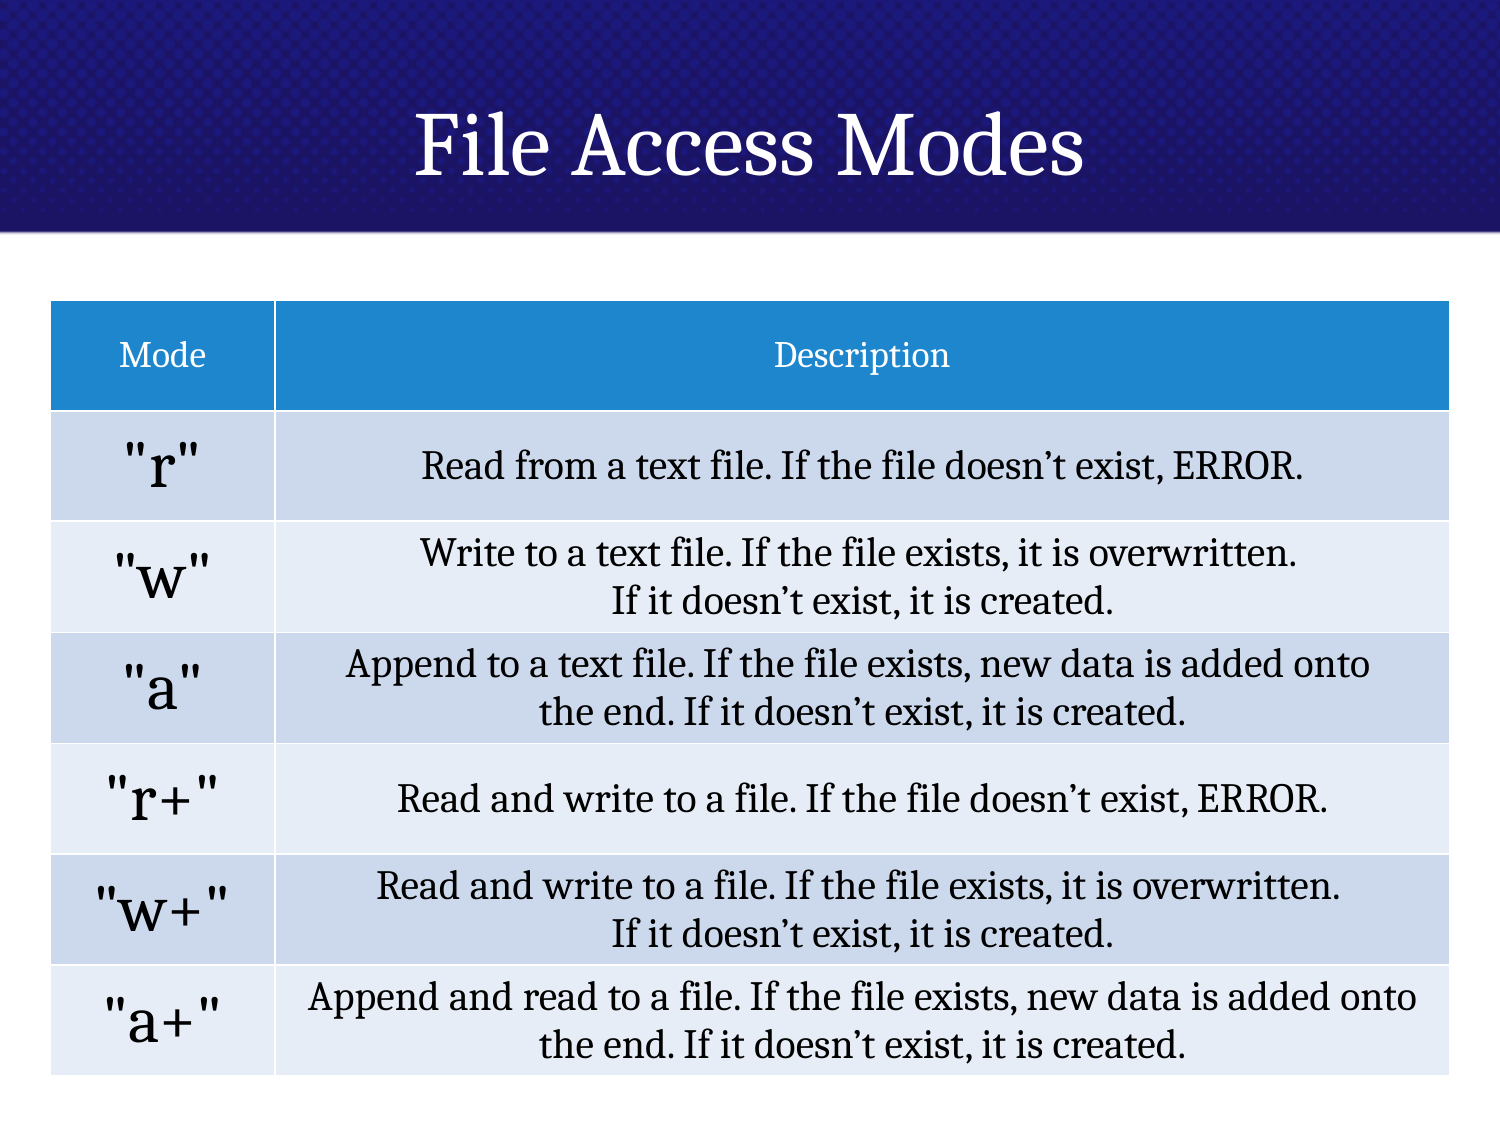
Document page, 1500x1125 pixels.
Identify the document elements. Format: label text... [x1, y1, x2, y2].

table_cell "w" [51, 522, 274, 632]
table_cell "r+" [51, 744, 274, 853]
table_cell Append to a text file. If the file exists, new data is added onto the end. If it doesn’t exist, it is created. [276, 633, 1449, 743]
table_cell Read and write to a file. If the file doesn’t exist, ERROR. [276, 744, 1449, 853]
picture [0, 0, 1500, 1125]
table_cell Read from a text file. If the file doesn’t exist, ERROR. [276, 412, 1449, 520]
table_header Description [276, 301, 1449, 410]
table_cell "w+" [51, 855, 274, 964]
table_cell Append and read to a file. If the file exists, new data is added onto the end. If it doesn’t exist, it is created. [276, 966, 1449, 1075]
table_header Mode [51, 301, 274, 410]
table_cell "r" [51, 412, 274, 520]
table_cell Write to a text file. If the file exists, it is overwritten. If it doesn’t exist, it is created. [276, 522, 1449, 632]
title File Access Modes [75, 45, 1425, 233]
table_cell "a" [51, 633, 274, 743]
table_cell Read and write to a file. If the file exists, it is overwritten. If it doesn’t exist, it is created. [276, 855, 1449, 964]
table_cell "a+" [51, 966, 274, 1075]
